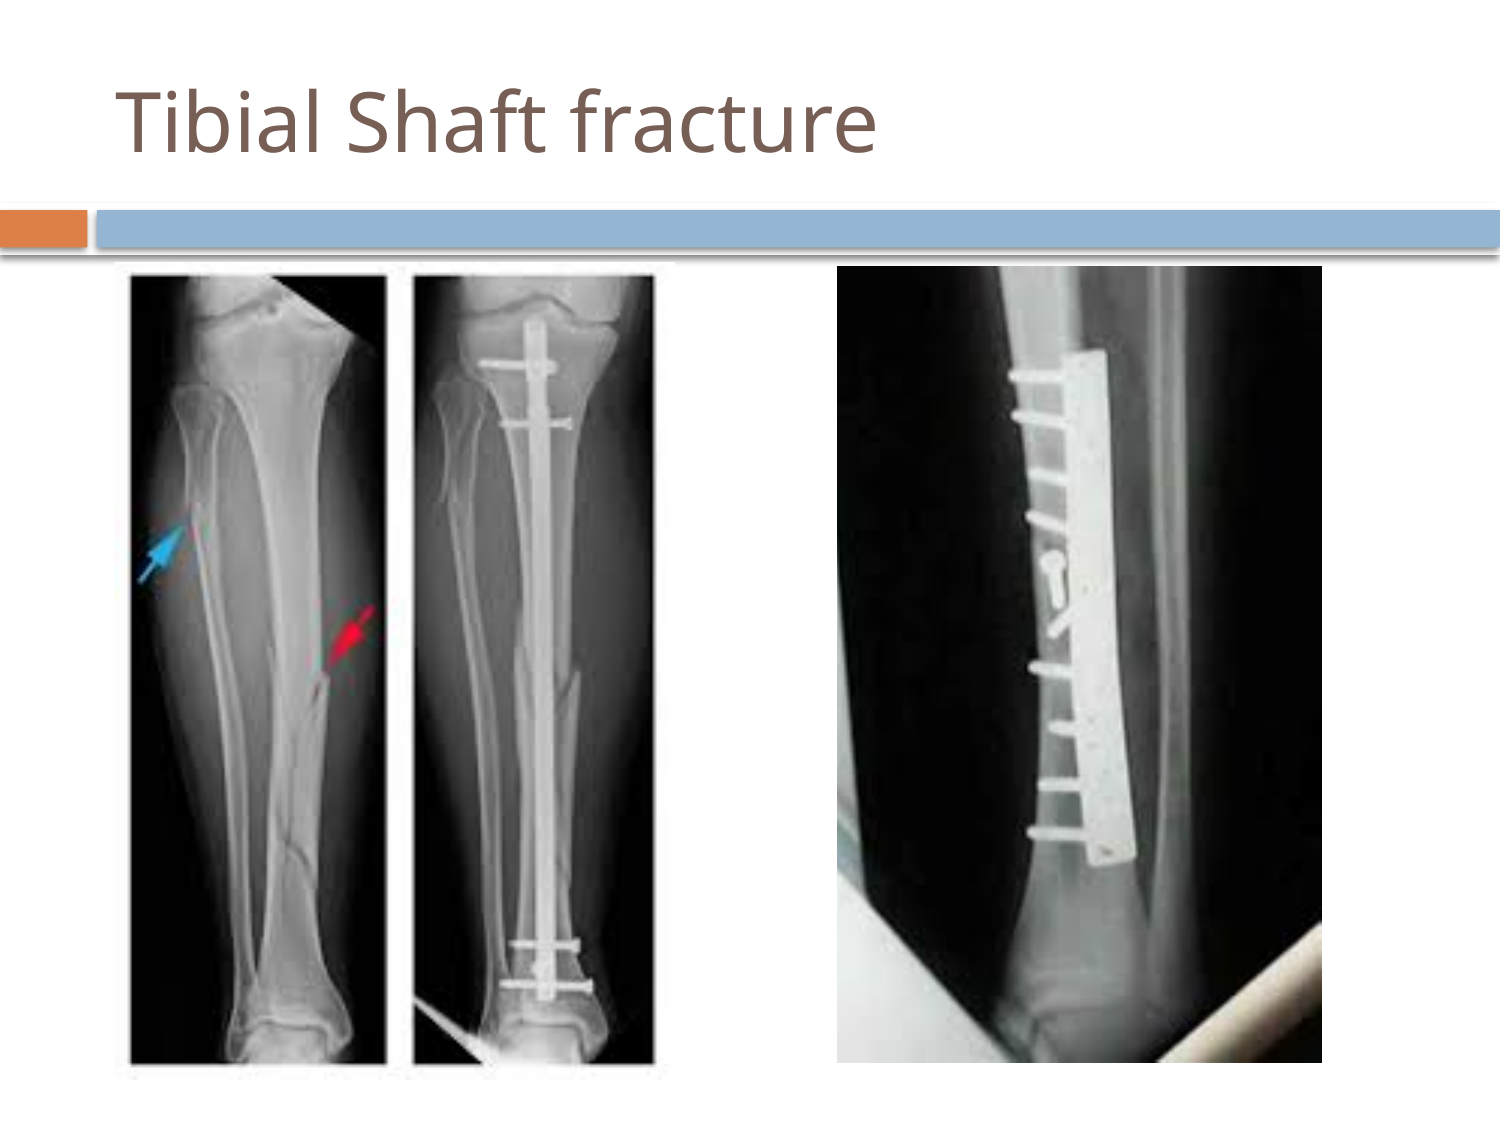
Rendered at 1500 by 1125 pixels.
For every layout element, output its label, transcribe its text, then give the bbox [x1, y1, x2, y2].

title Tibial Shaft fracture [100, 37, 1438, 200]
picture [837, 265, 1322, 1063]
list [113, 262, 676, 1080]
